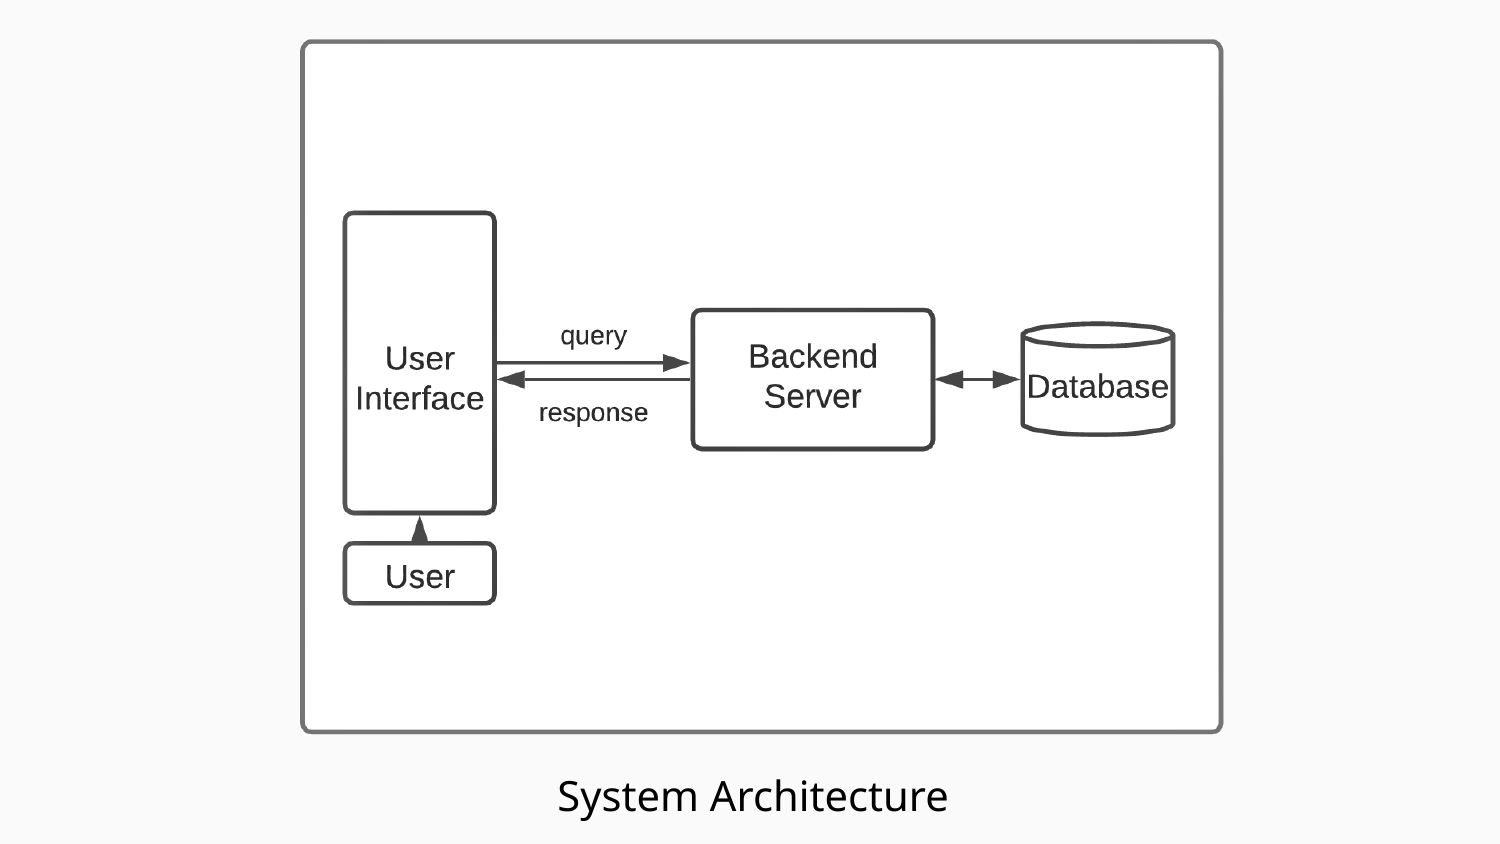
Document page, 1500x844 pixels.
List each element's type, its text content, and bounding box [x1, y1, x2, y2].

text_box System Architecture [542, 726, 1293, 827]
picture [259, 0, 1245, 799]
